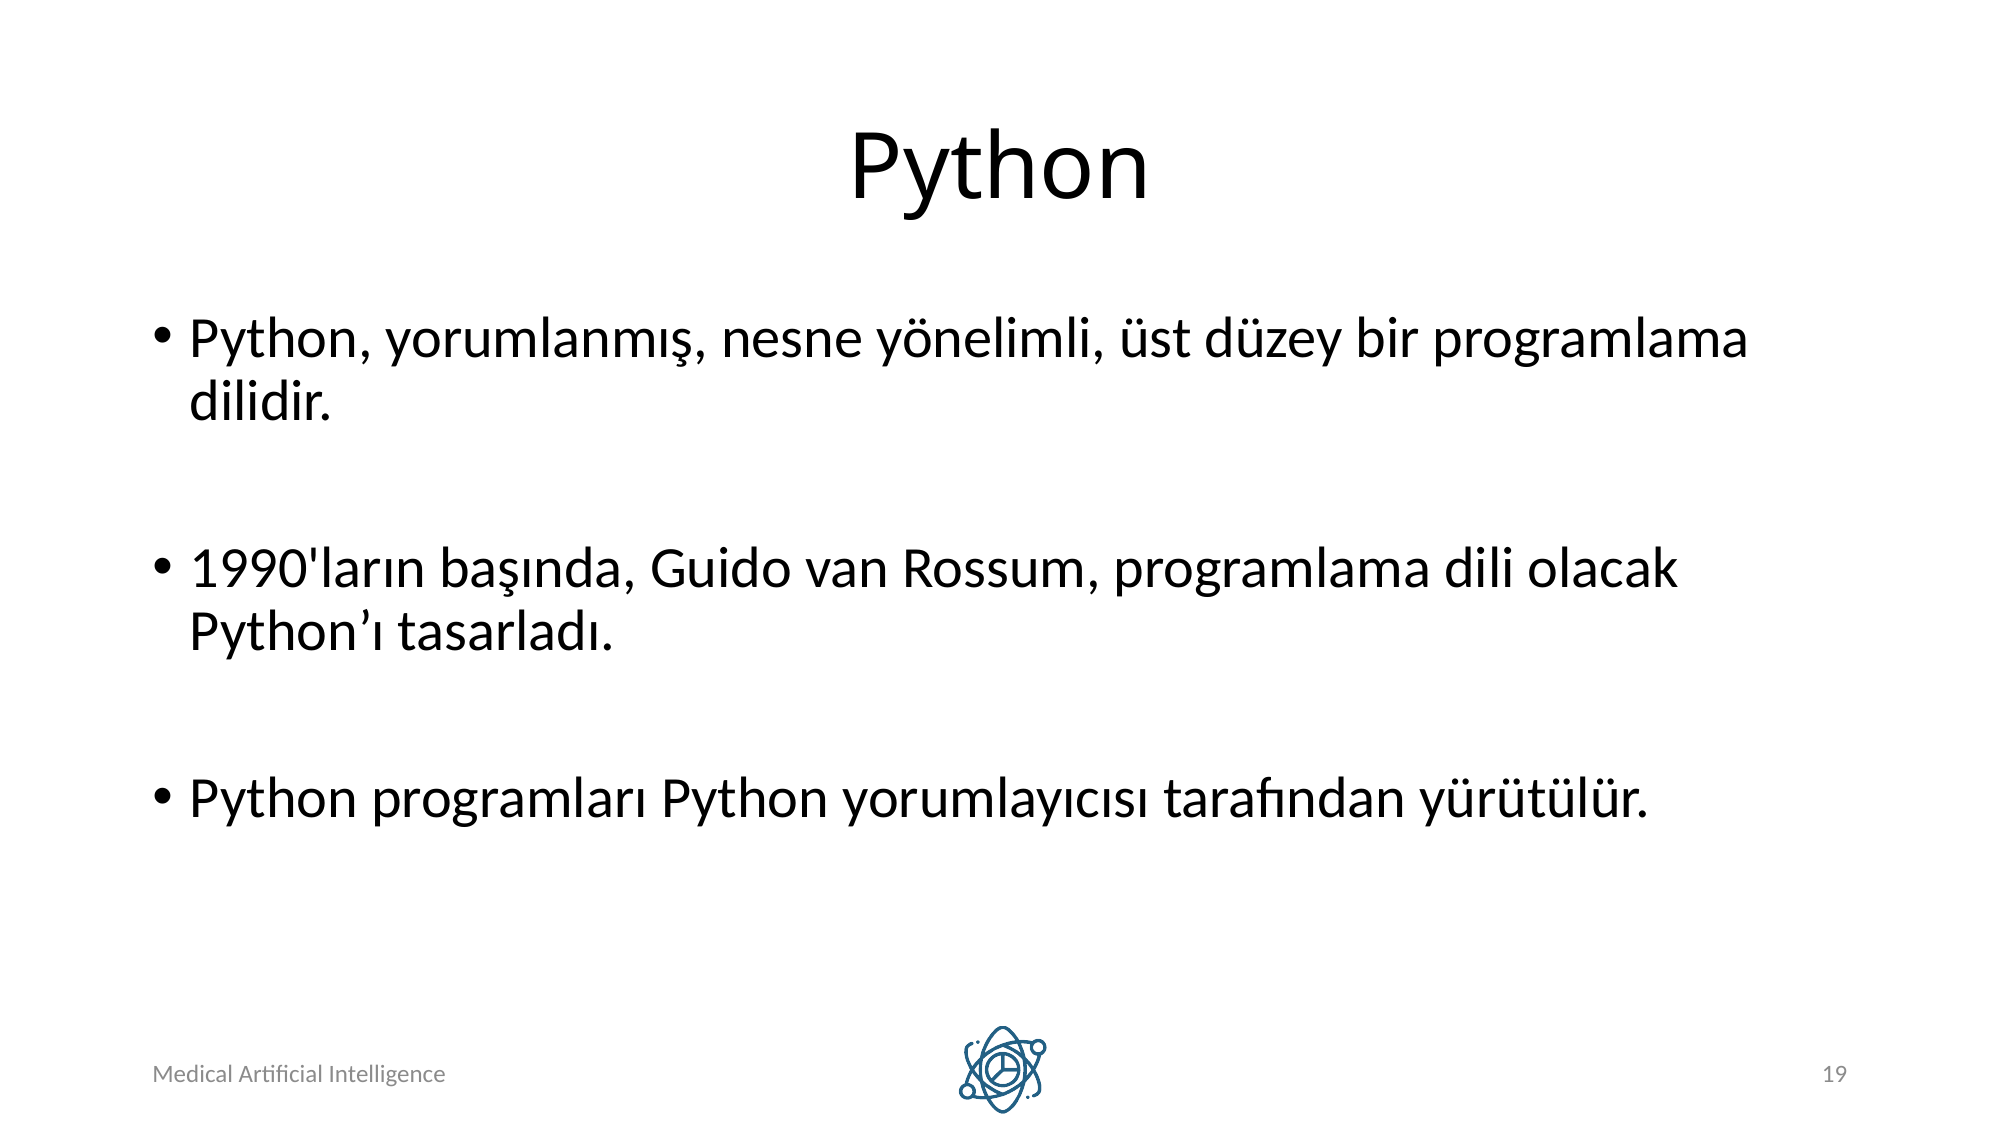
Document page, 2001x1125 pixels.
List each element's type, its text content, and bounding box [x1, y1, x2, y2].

slide_number 19 [1412, 1042, 1863, 1103]
picture [943, 1026, 1057, 1120]
list Python, yorumlanmış, nesne yönelimli, üst düzey bir programlama dilidir. 1990'ların başında, Guido van Rossum, programlama dili olacak Python’ı tasarladı. Python programları Python yorumlayıcısı tarafından yürütülür. [137, 299, 1863, 1014]
title Python [137, 59, 1863, 278]
slide_number Medical Artificial Intelligence [137, 1042, 588, 1103]
